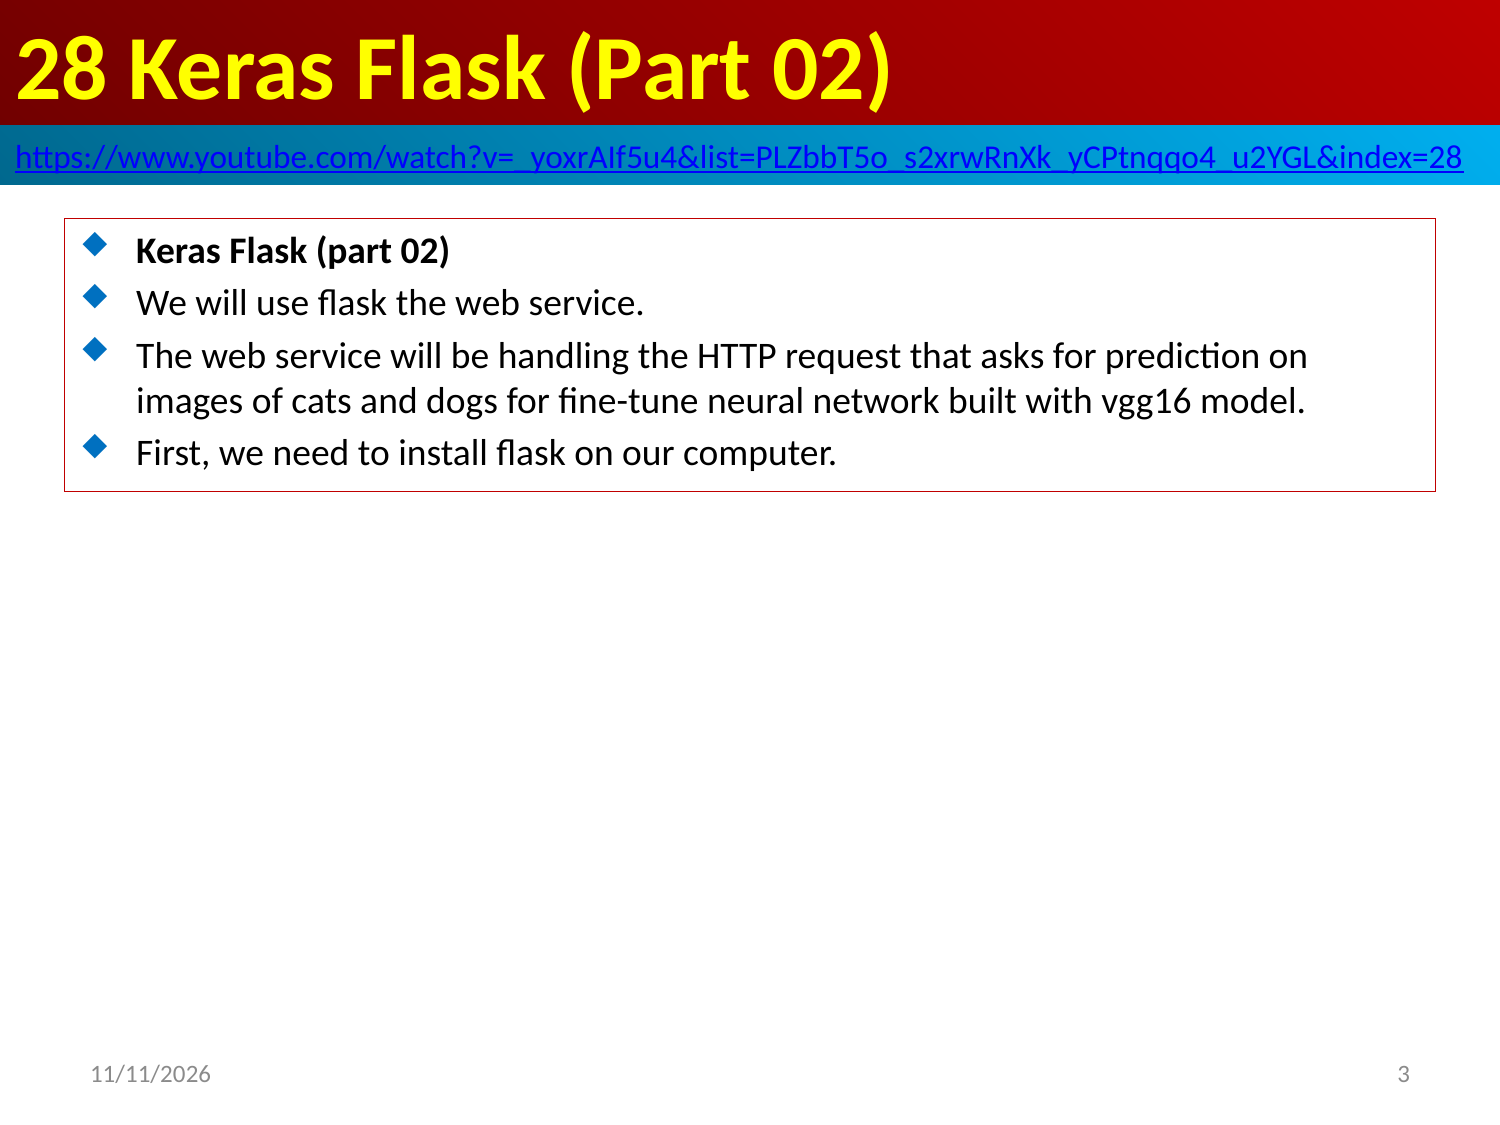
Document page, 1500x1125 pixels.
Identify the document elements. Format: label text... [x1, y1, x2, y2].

subtitle Keras Flask (part 02) We will use flask the web service. The web service will be handling the HTTP request that asks for prediction on images of cats and dogs for fine-tune neural network built with vgg16 model. First, we need to install flask on our computer. [64, 218, 1436, 492]
slide_number 3 [1074, 1042, 1425, 1103]
title 28 Keras Flask (Part 02) [0, 0, 1500, 125]
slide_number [75, 1042, 425, 1103]
text_box https://www.youtube.com/watch?v=_yoxrAIf5u4&list=PLZbbT5o_s2xrwRnXk_yCPtnqqo4_u2YGL&index=28 [0, 125, 1500, 185]
